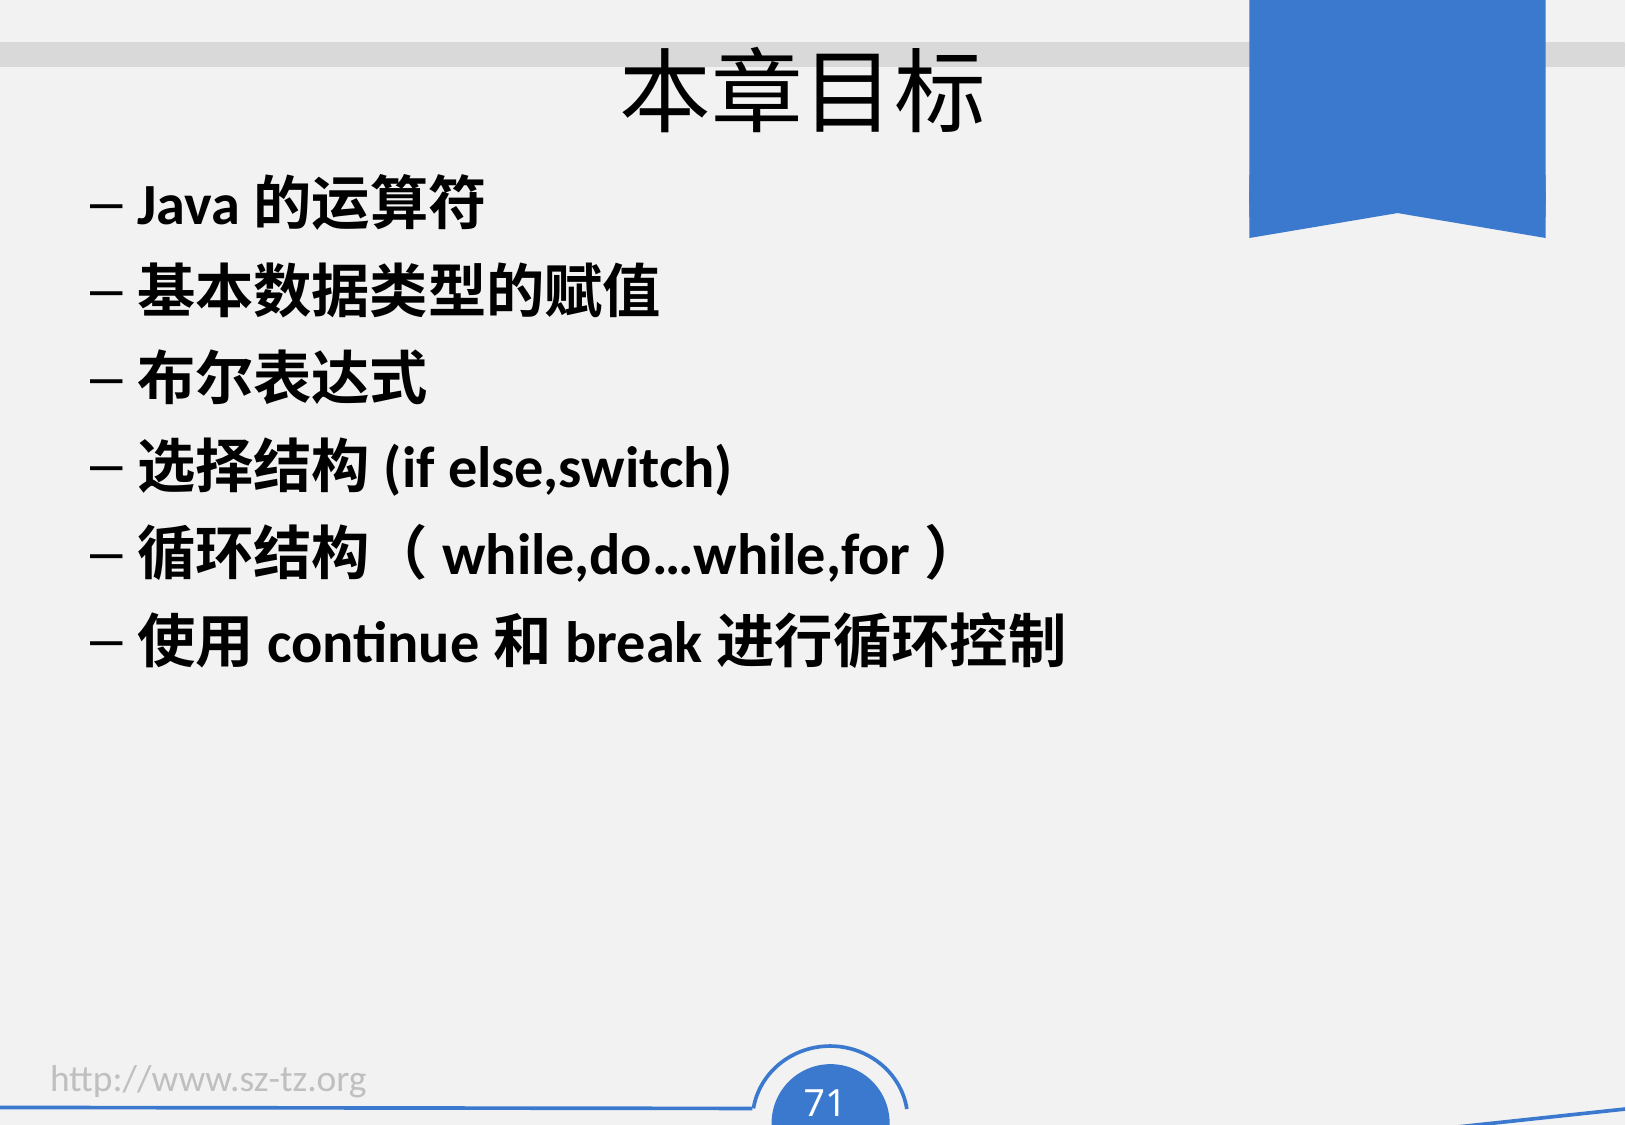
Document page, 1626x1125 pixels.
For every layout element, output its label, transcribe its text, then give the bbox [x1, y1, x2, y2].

title 本章目标 [99, 26, 1507, 125]
list Java的运算符 基本数据类型的赋值 布尔表达式 选择结构(if else,switch) 循环结构（while,do…while,for） 使用continue和break进行循环控制 [0, 166, 1616, 1017]
